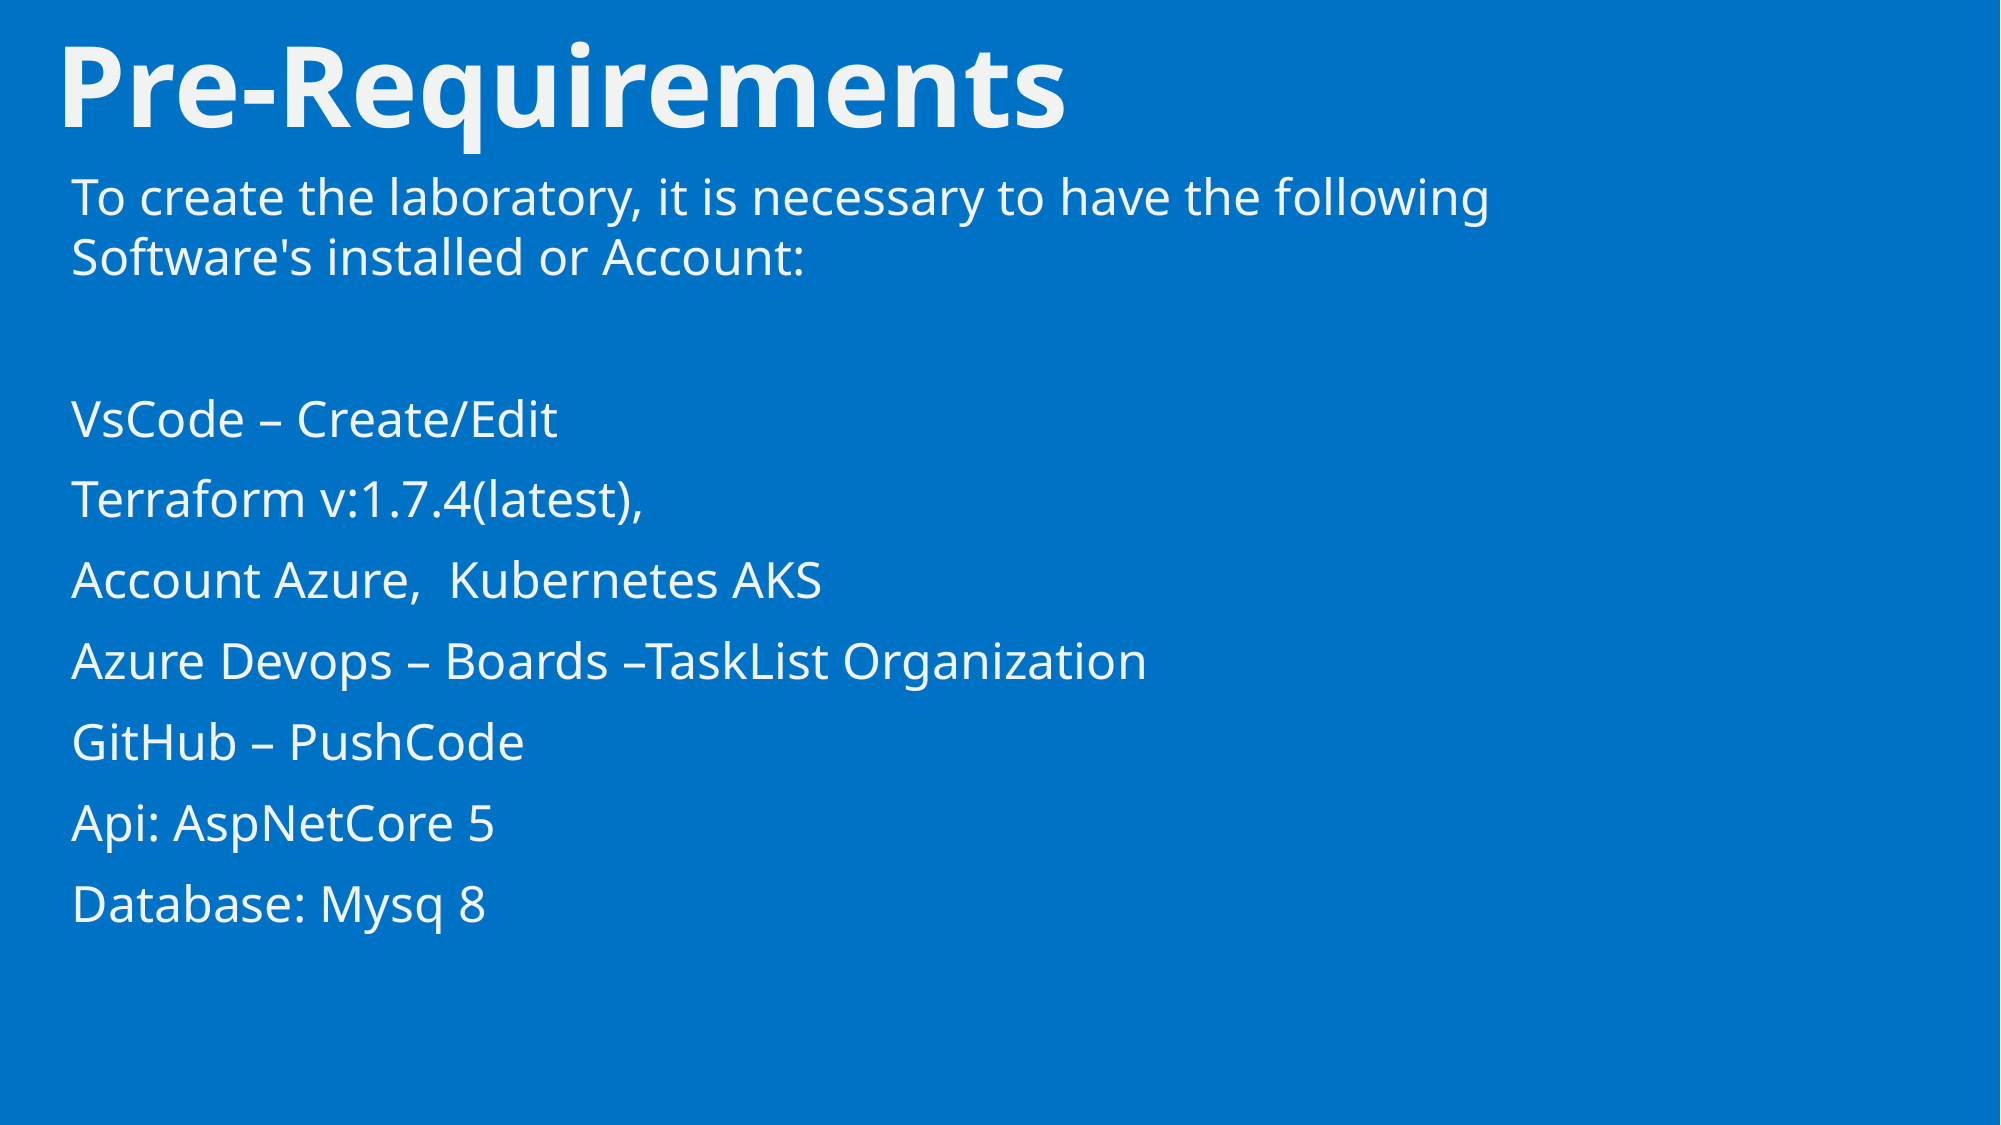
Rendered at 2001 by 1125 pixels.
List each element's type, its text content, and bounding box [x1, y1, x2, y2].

text_box Pre-Requirements [55, 22, 1160, 294]
text_box To create the laboratory, it is necessary to have the following Software's installed or Account: VsCode – Create/Edit Terraform v:1.7.4(latest), Account Azure, Kubernetes AKS Azure Devops – Boards –TaskList Organization GitHub – PushCode Api: AspNetCore 5 Database: Mysq 8 [71, 157, 1664, 1125]
